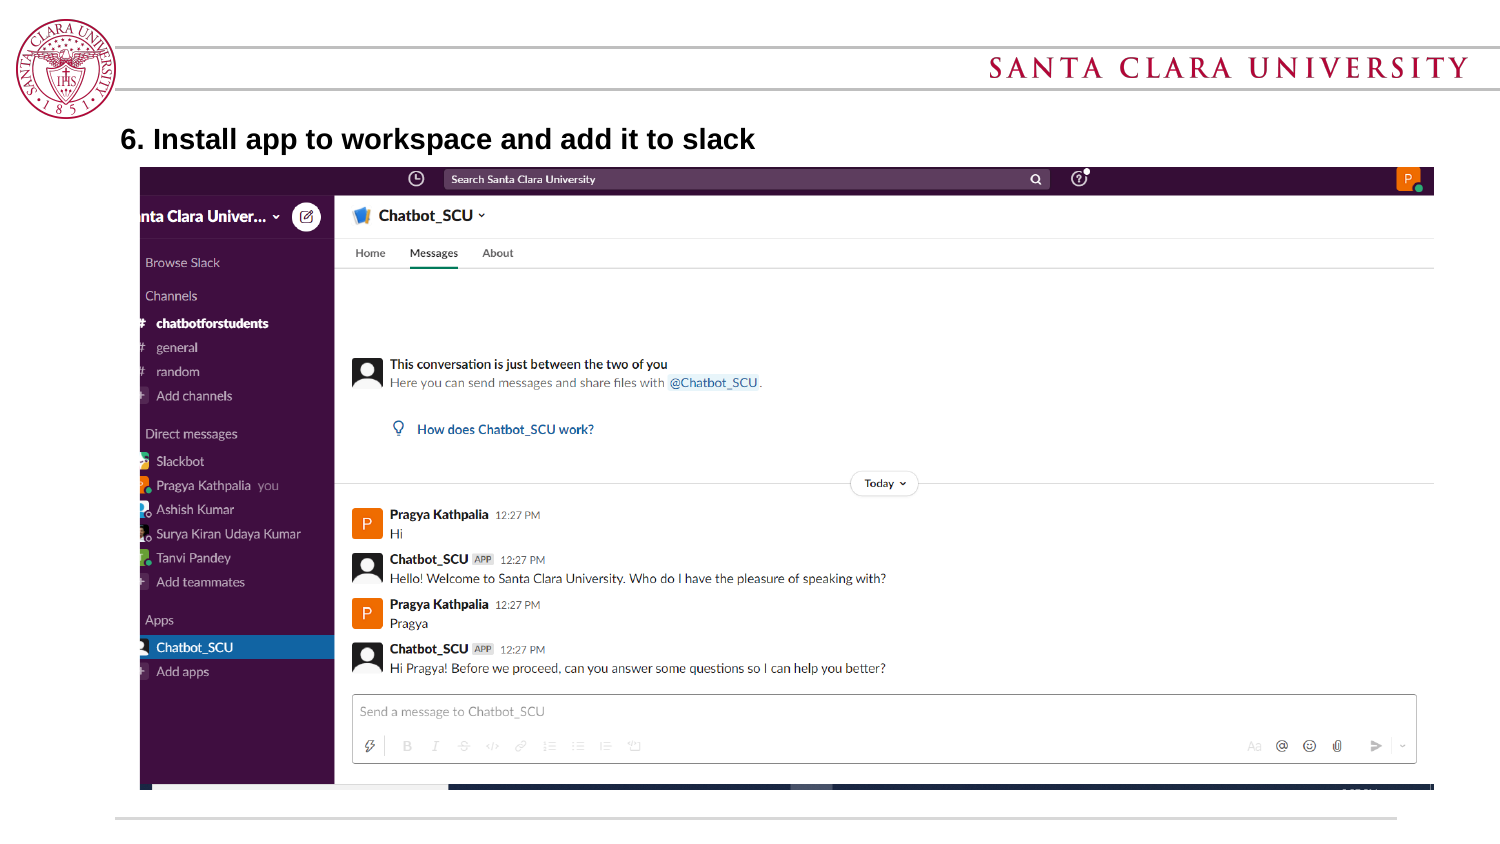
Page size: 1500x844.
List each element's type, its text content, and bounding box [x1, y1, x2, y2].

title 6. Install app to workspace and add it to slack [109, 69, 1391, 211]
picture [990, 57, 1468, 78]
picture [139, 139, 1458, 791]
picture [16, 19, 116, 119]
